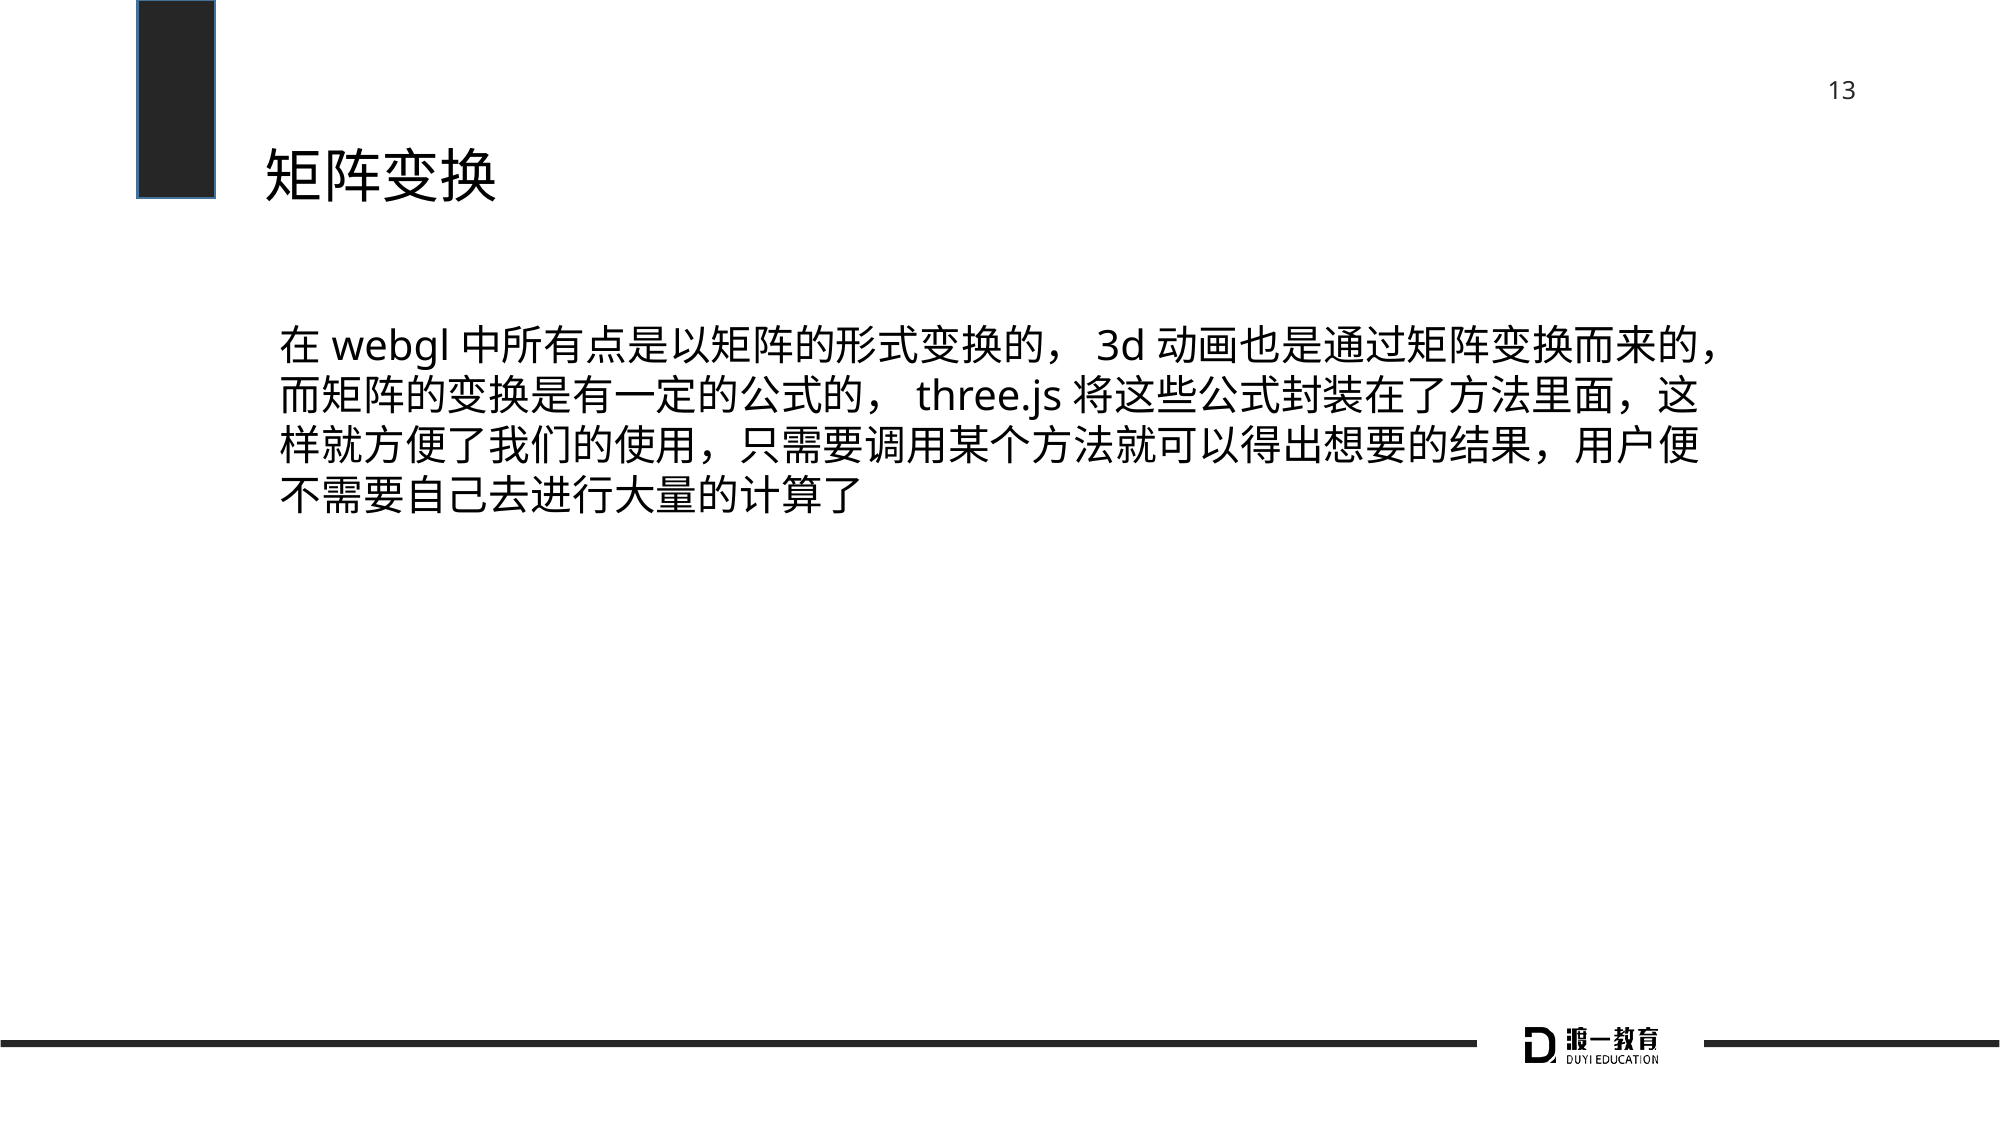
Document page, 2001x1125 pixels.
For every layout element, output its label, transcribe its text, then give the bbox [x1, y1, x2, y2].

title 矩阵变换 [249, 93, 1750, 218]
picture [1502, 1008, 1679, 1081]
subtitle 在webgl中所有点是以矩阵的形式变换的，3d动画也是通过矩阵变换而来的，而矩阵的变换是有一定的公式的，three.js将这些公式封装在了方法里面，这样就方便了我们的使用，只需要调用某个方法就可以得出想要的结果，用户便不需要自己去进行大量的计算了 [249, 303, 1750, 865]
